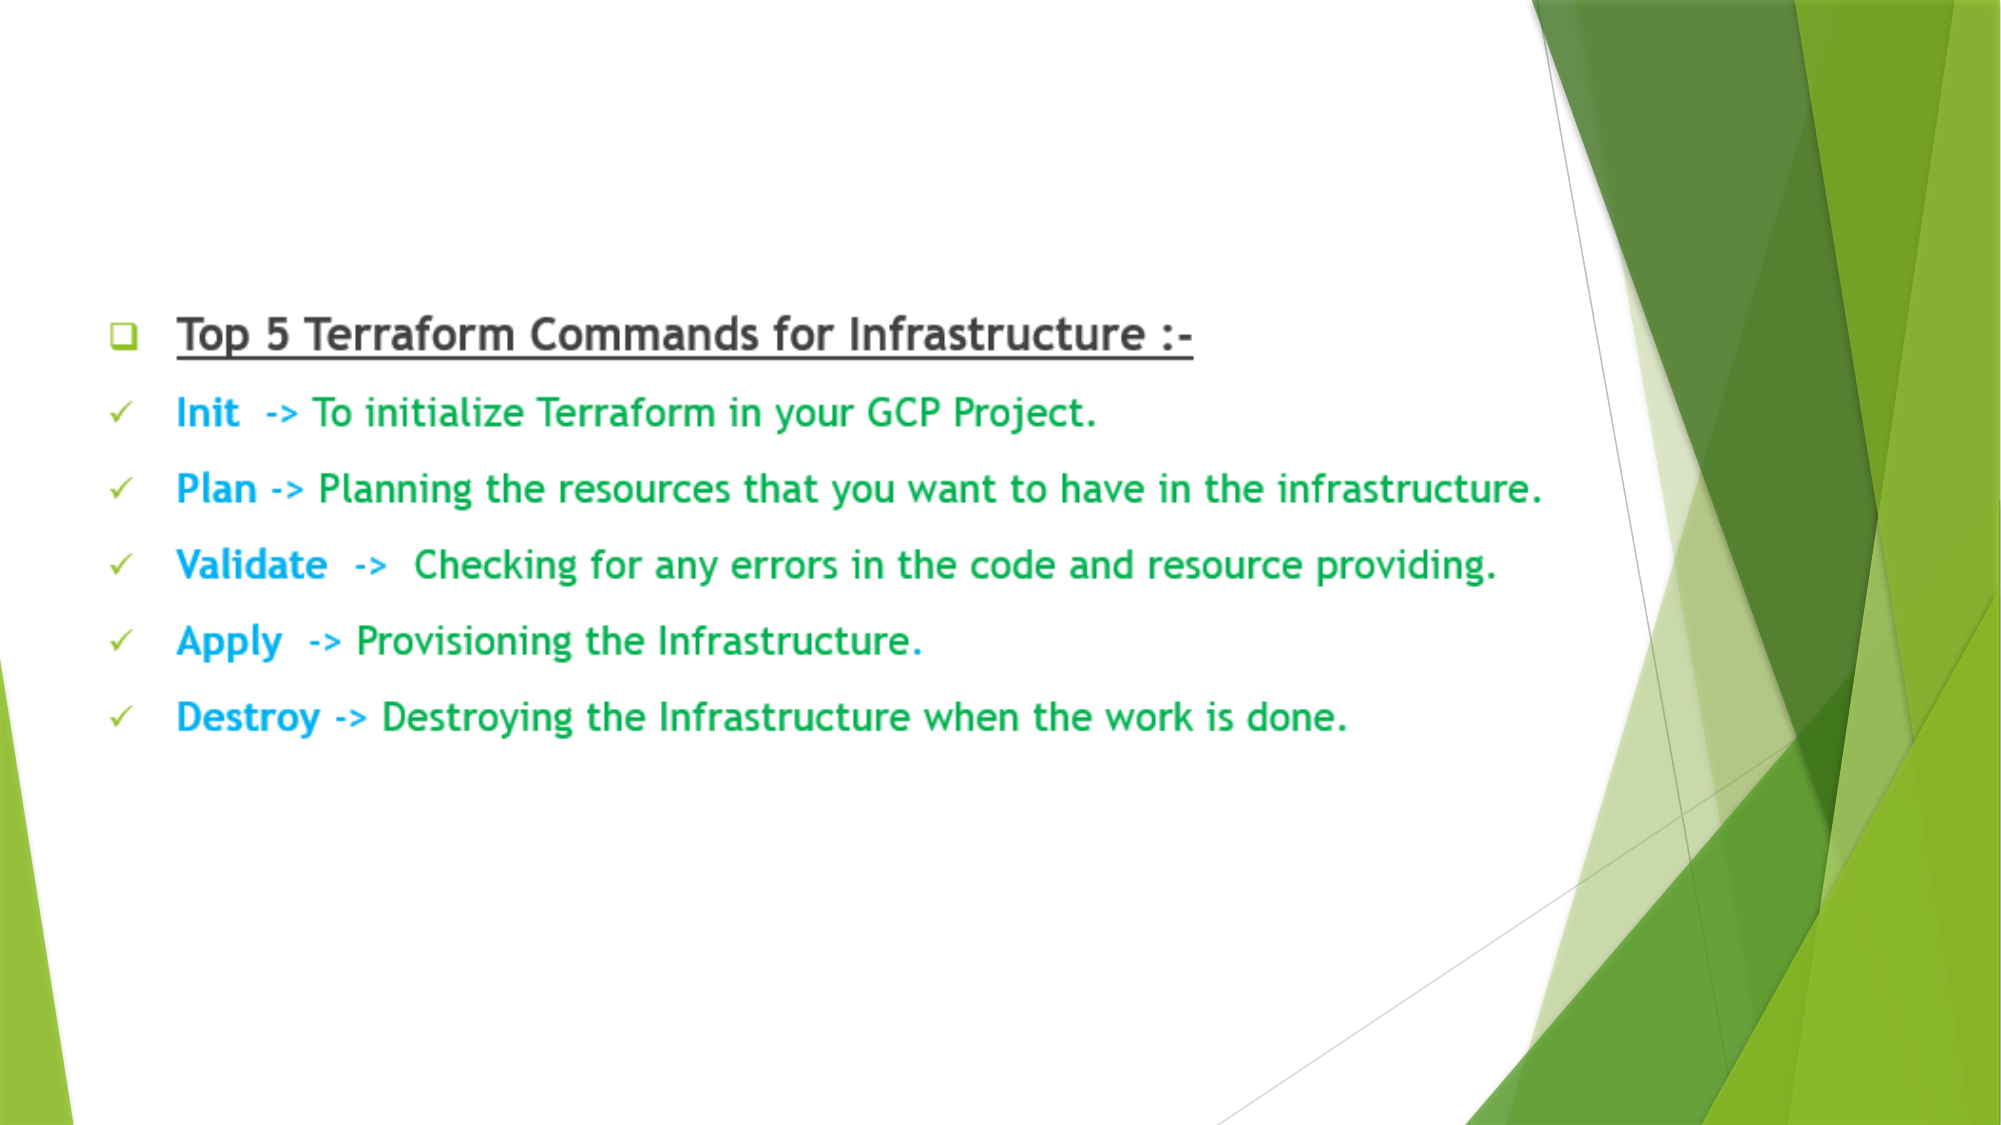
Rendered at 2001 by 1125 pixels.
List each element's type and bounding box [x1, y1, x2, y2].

picture [66, 300, 1577, 825]
